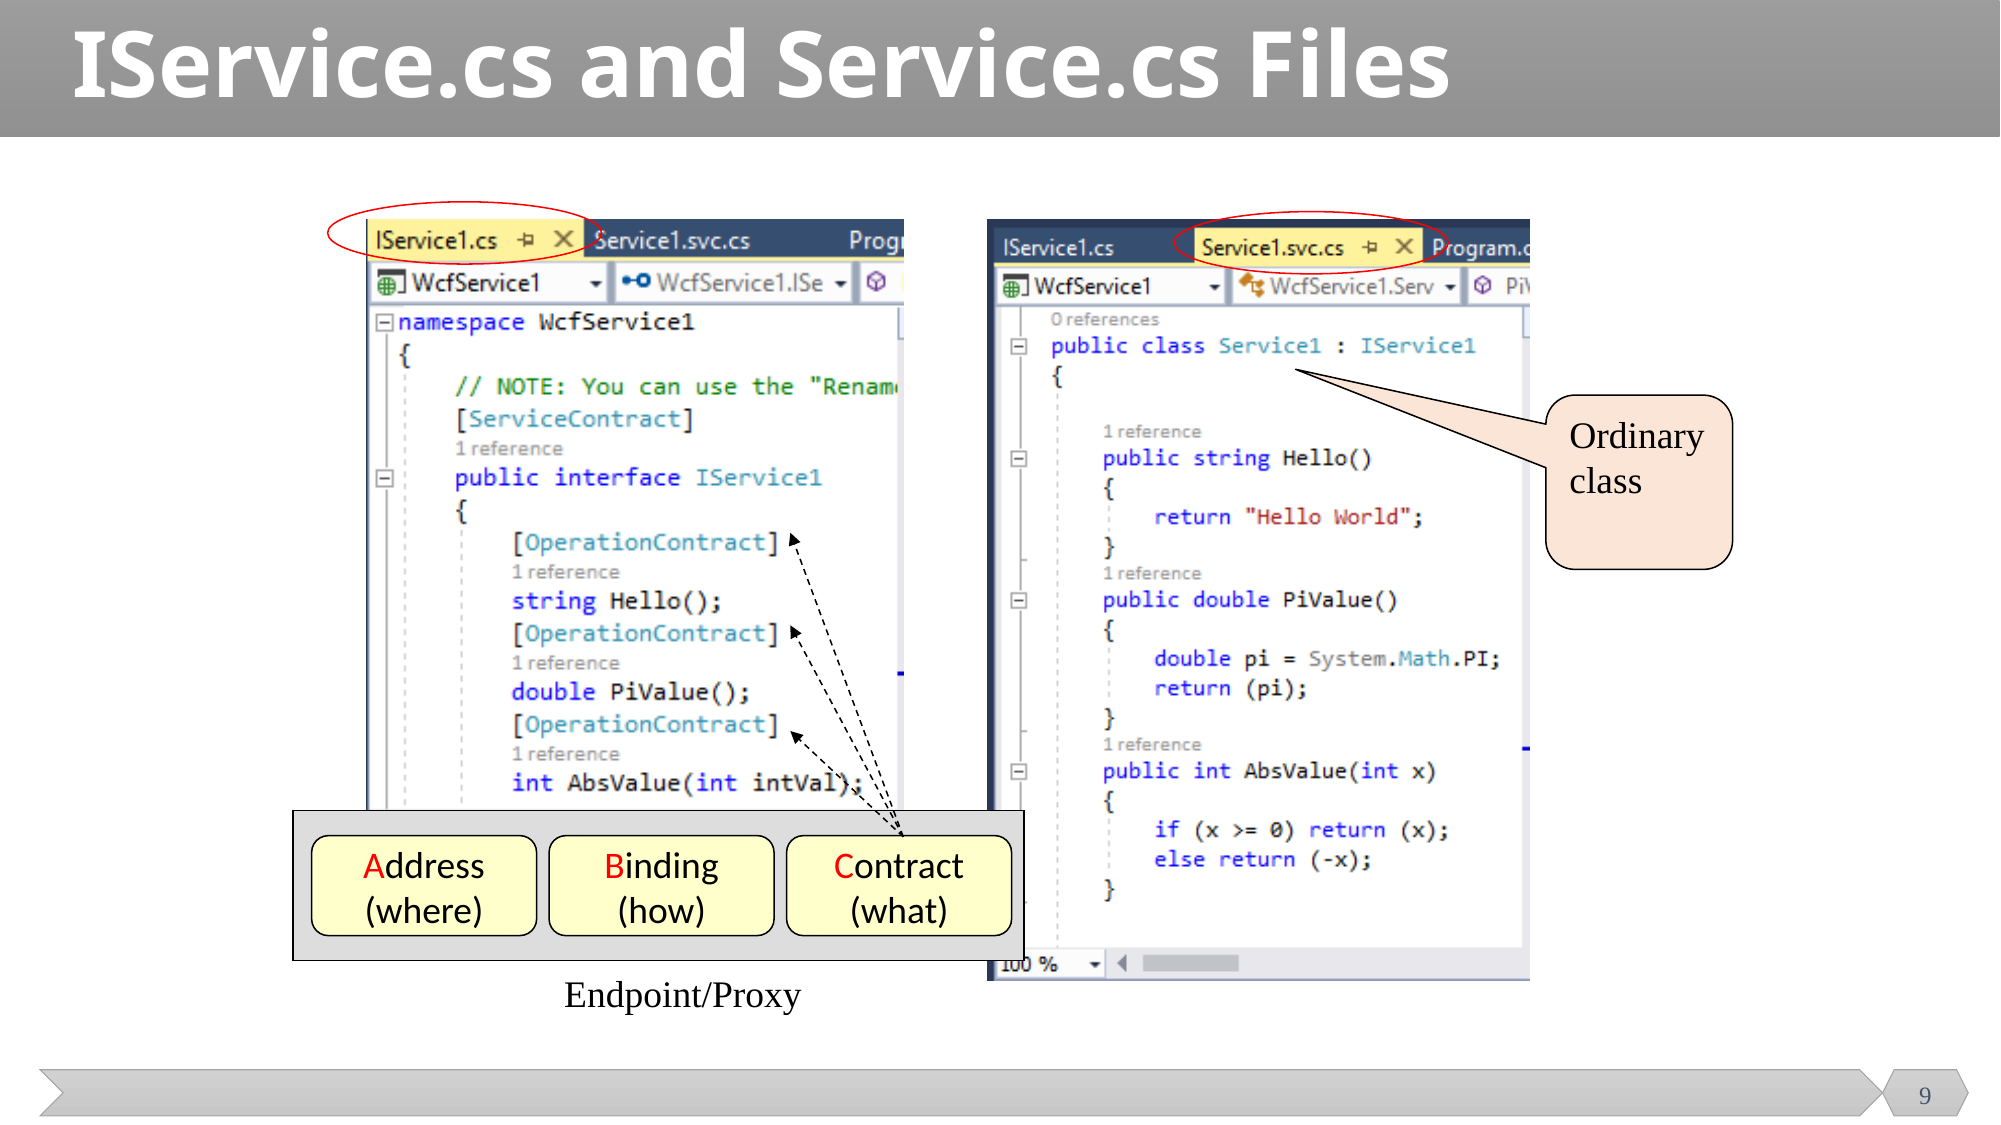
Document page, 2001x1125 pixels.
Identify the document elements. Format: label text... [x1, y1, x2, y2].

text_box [292, 532, 1025, 961]
picture [366, 219, 904, 532]
text_box [1222, 211, 1400, 219]
text_box Endpoint/Proxy [549, 962, 817, 1023]
title IService.cs and Service.cs Files [56, 0, 1969, 137]
picture [987, 219, 1530, 981]
slide_number 9 [1882, 1065, 1969, 1125]
text_box Ordinary class [1530, 395, 1733, 570]
text_box [327, 201, 587, 255]
